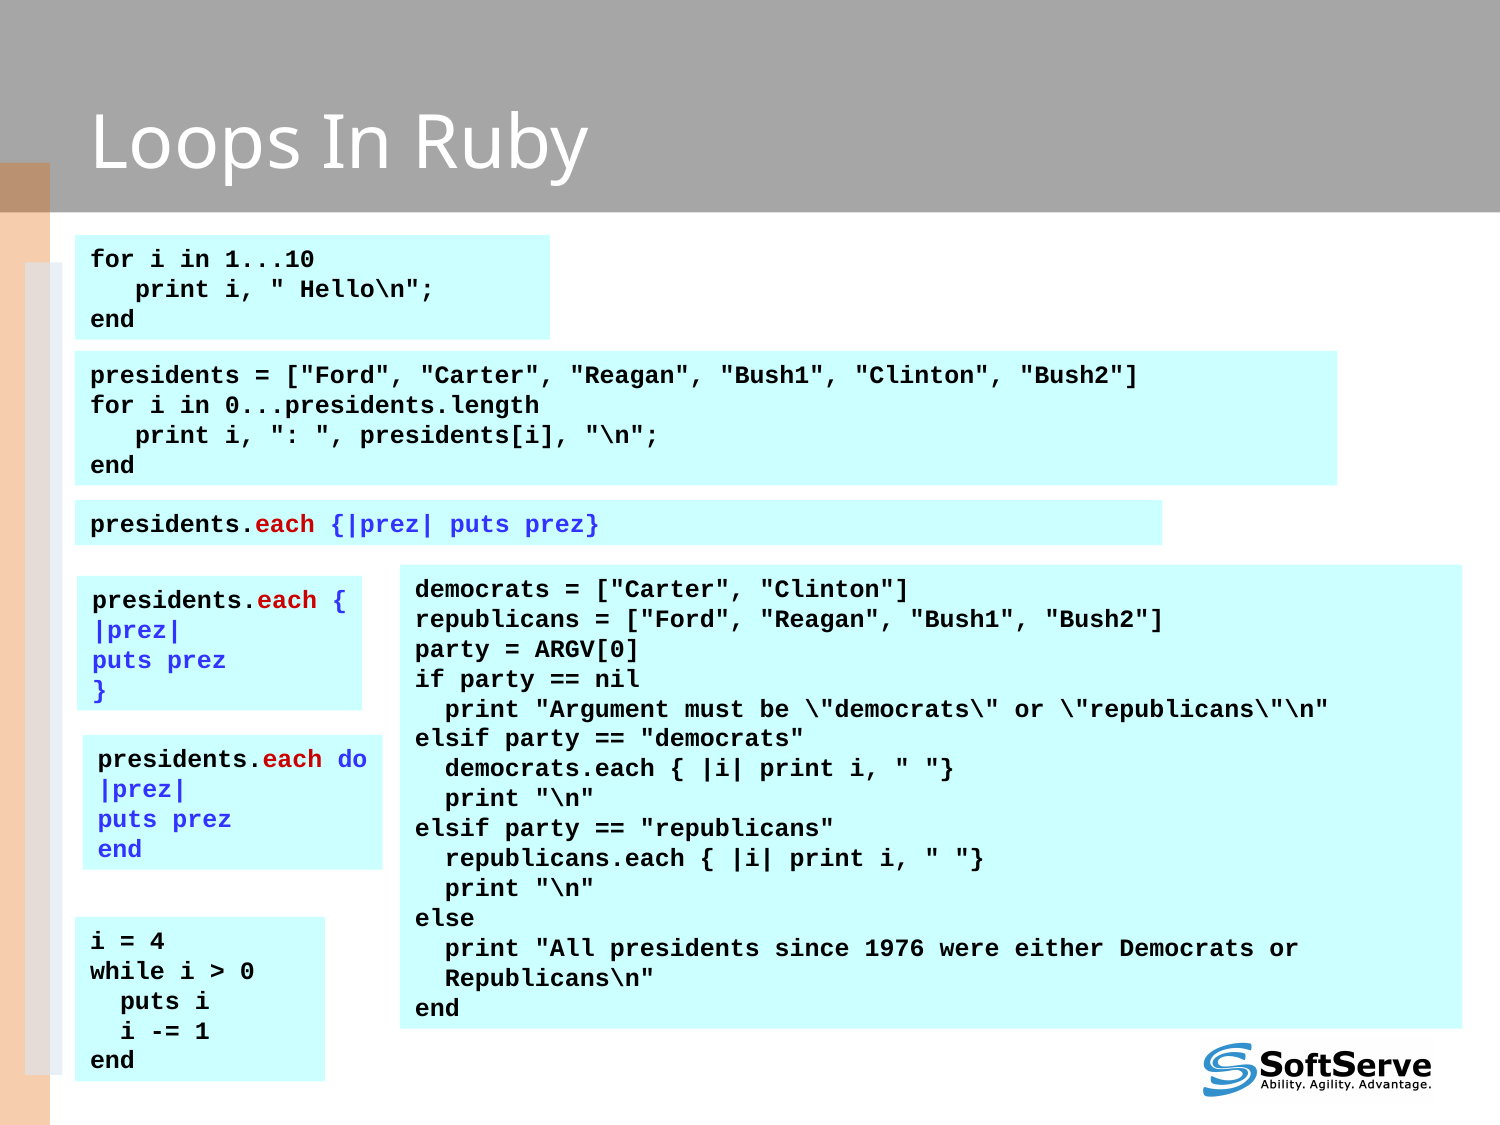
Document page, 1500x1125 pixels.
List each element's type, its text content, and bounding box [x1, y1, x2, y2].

picture [1200, 1037, 1435, 1103]
text_box for i in 1...10 print i, " Hello\n"; end [75, 235, 550, 340]
text_box democrats = ["Carter", "Clinton"] republicans = ["Ford", "Reagan", "Bush1", "Bush2"] party = ARGV[0] if party == nil print "Argument must be \"democrats\" or \"republicans\"\n" elsif party == "democrats" democrats.each { |i| print i, " "} print "\n" elsif party == "republicans" republicans.each { |i| print i, " "} print "\n" else print "All presidents since 1976 were either Democrats or Republicans\n" end [399, 564, 1463, 1029]
text_box presidents = ["Ford", "Carter", "Reagan", "Bush1", "Clinton", "Bush2"] for i in 0...presidents.length print i, ": ", presidents[i], "\n"; end [74, 350, 1338, 486]
text_box presidents.each do |prez| puts prez end [82, 734, 383, 870]
text_box i = 4 while i > 0 puts i i -= 1 end [75, 916, 325, 1082]
text_box presidents.each { |prez| puts prez } [77, 575, 363, 711]
text_box presidents.each {|prez| puts prez} [75, 500, 1163, 546]
text_box Loops In Ruby [75, 45, 1463, 233]
